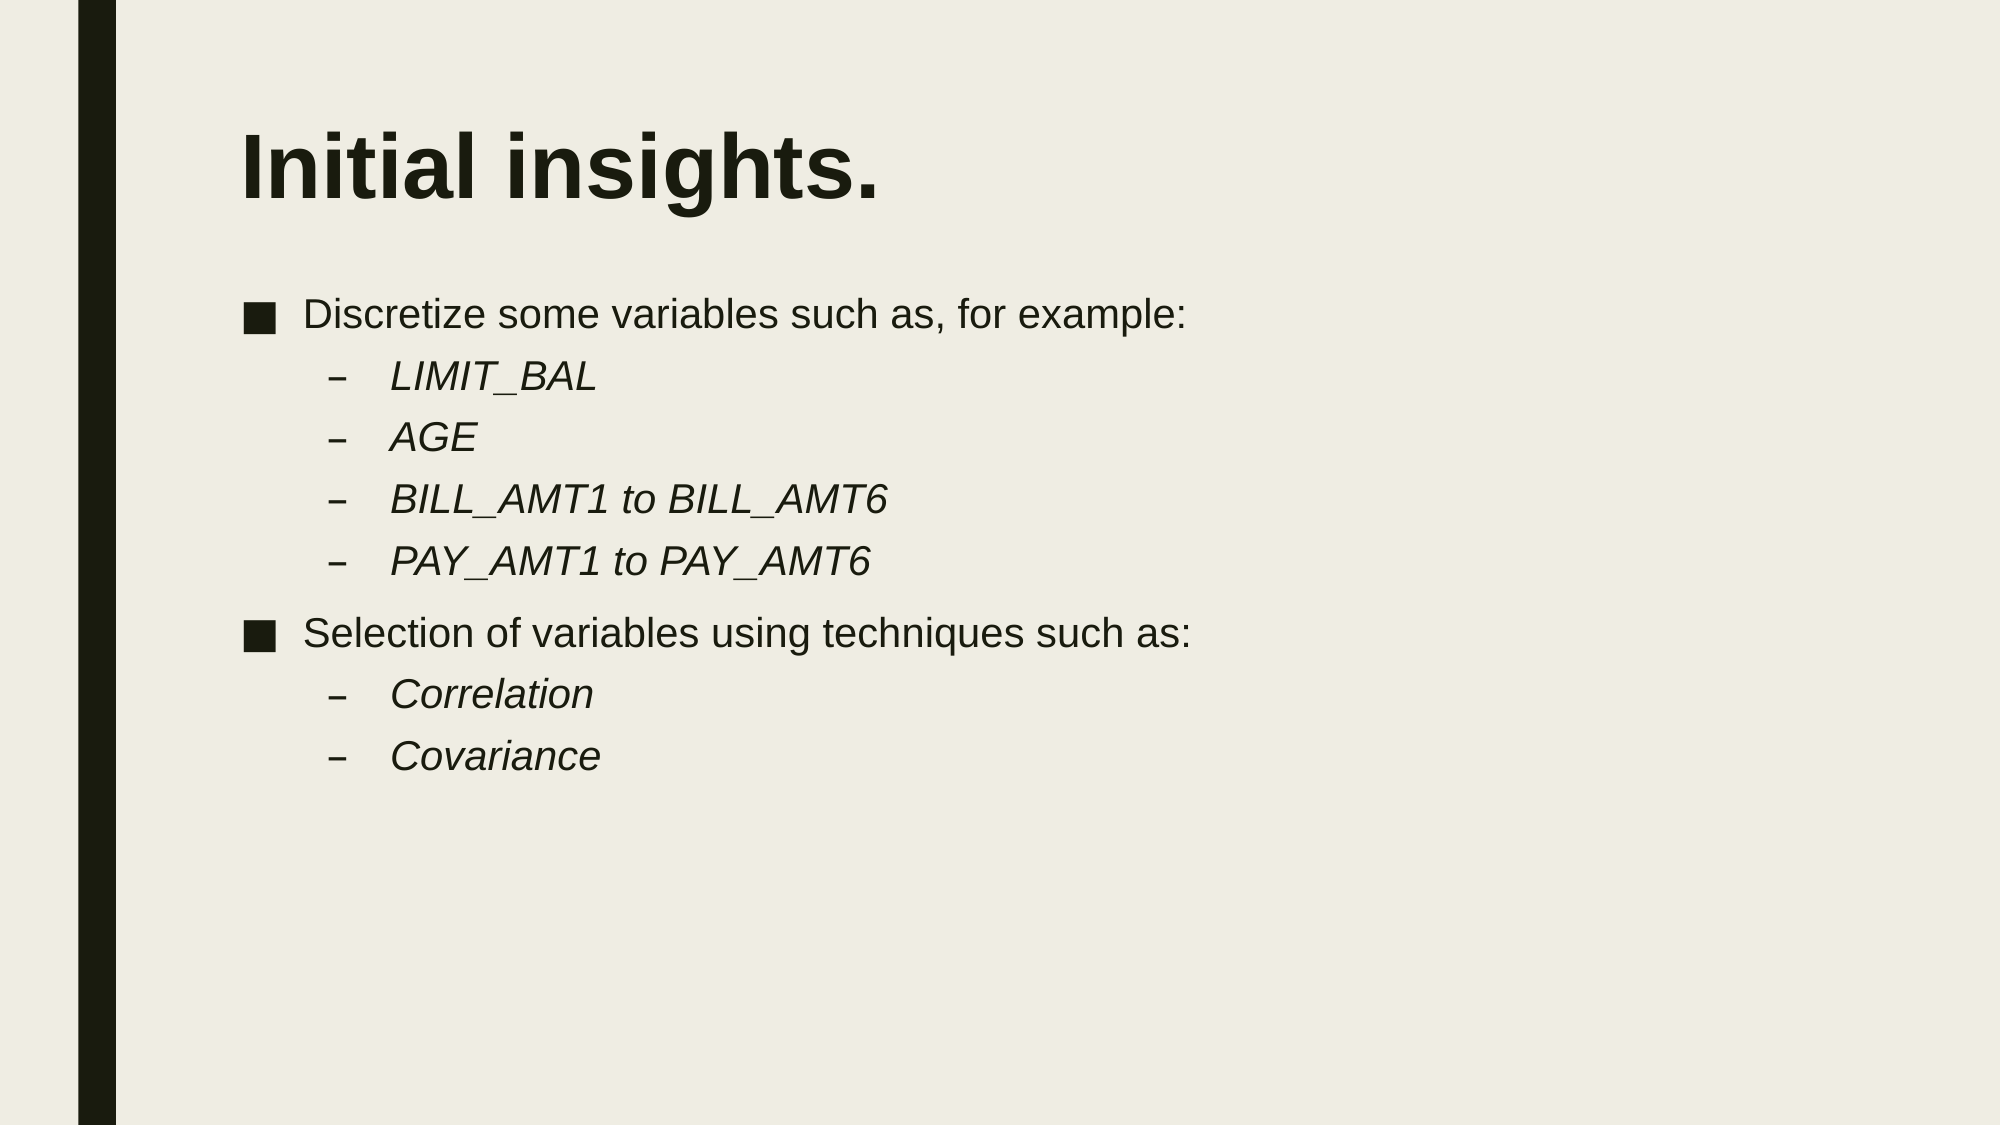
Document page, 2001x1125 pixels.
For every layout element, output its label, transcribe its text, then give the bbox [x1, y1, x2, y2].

list Discretize some variables such as, for example: LIMIT_BAL AGE BILL_AMT1 to BILL_AMT6 PAY_AMT1 to PAY_AMT6 Selection of variables using techniques such as: Correlation Covariance [225, 284, 1800, 871]
text_box Initial insights. [225, 112, 1975, 284]
